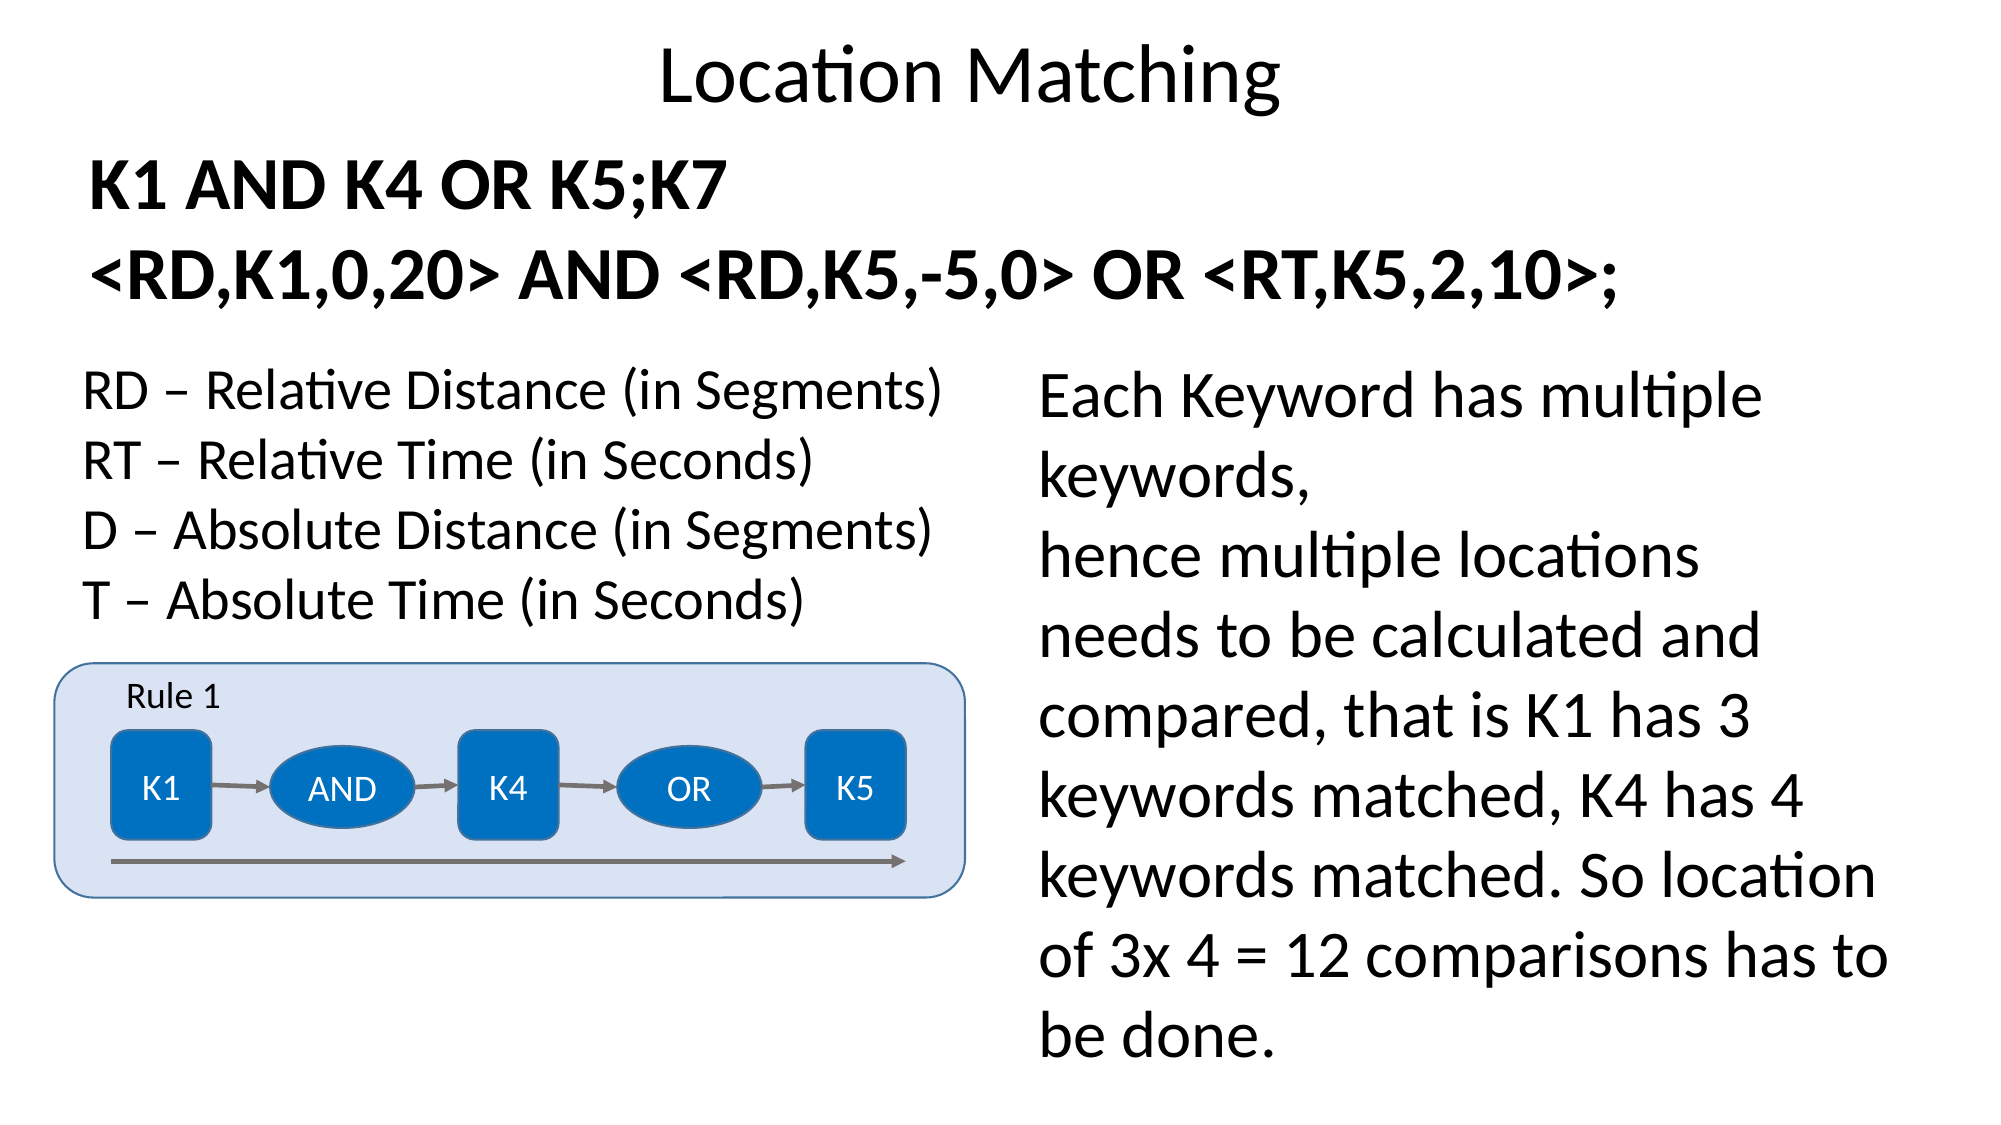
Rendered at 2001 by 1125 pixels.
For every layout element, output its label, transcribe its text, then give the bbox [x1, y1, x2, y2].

text_box K4 [457, 729, 560, 841]
text_box K1 [110, 729, 213, 841]
text_box RD – Relative Distance (in Segments) RT – Relative Time (in Seconds) D – Absolute Distance (in Segments) T – Absolute Time (in Seconds) [67, 343, 960, 639]
text_box K1 AND K4 OR K5;K7 <RD,K1,0,20> AND <RD,K5,-5,0> OR <RT,K5,2,10>; [74, 127, 1637, 323]
text_box Rule 1 [111, 663, 248, 723]
text_box AND [269, 744, 416, 829]
text_box [53, 662, 967, 899]
text_box K5 [804, 729, 907, 841]
text_box Each Keyword has multiple keywords, hence multiple locations needs to be calculated and compared, that is K1 has 3 keywords matched, K4 has 4 keywords matched. So location of 3x 4 = 12 comparisons has to be done. [1023, 343, 1950, 1079]
text_box OR [616, 744, 763, 829]
text_box Location Matching [644, 11, 1347, 127]
